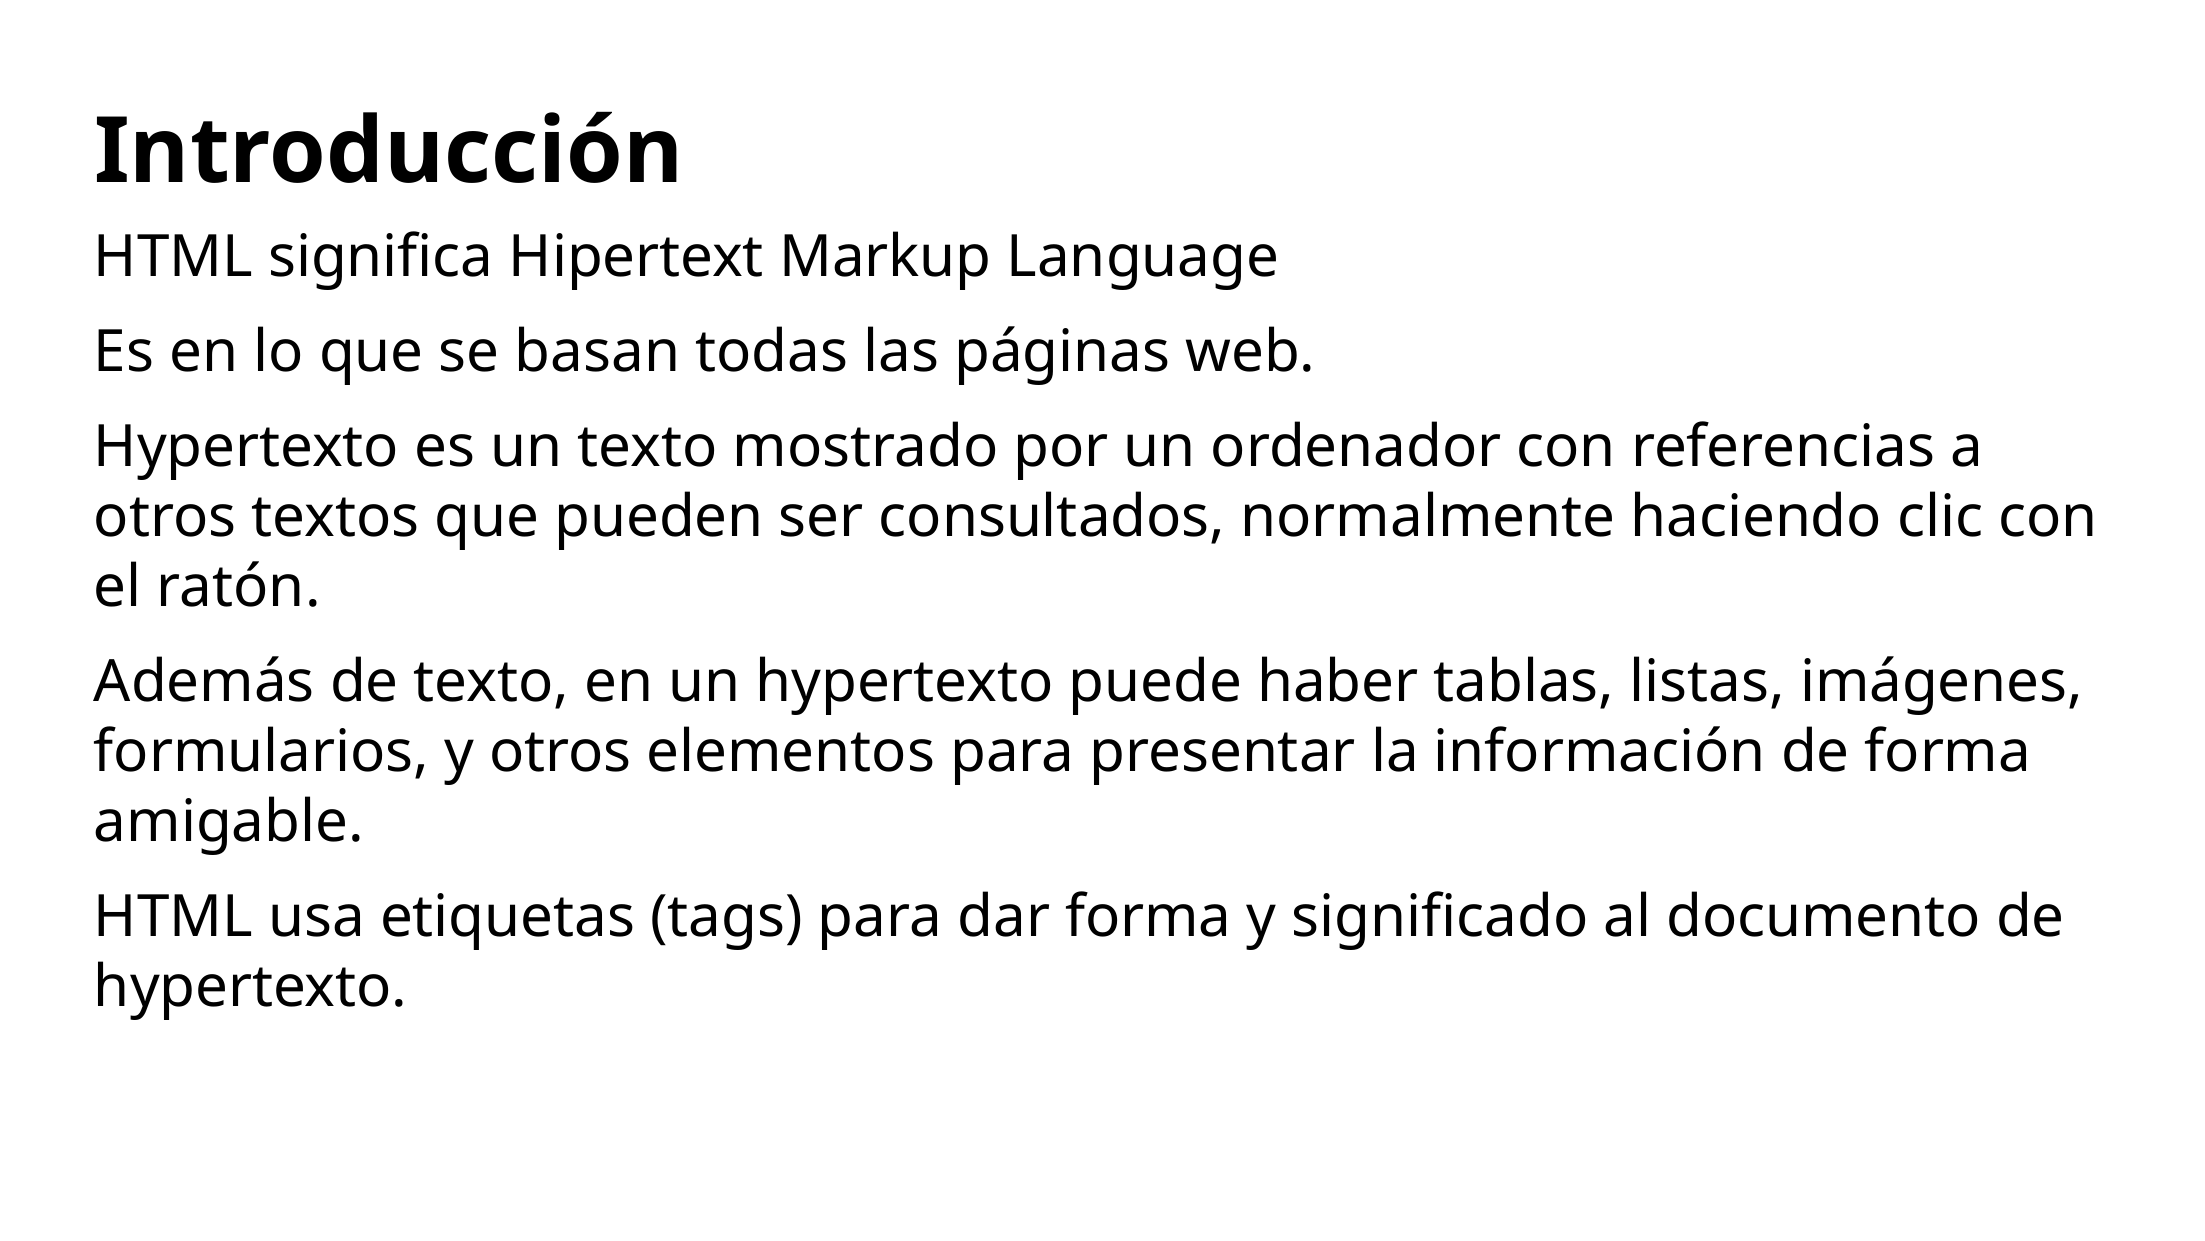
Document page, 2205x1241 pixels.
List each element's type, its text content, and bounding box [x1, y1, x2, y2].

title Introducción [79, 41, 2136, 264]
text_box HTML significa Hipertext Markup Language Es en lo que se basan todas las páginas web. Hypertexto es un texto mostrado por un ordenador con referencias a otros textos que pueden ser consultados, normalmente haciendo clic con el ratón. Además de texto, en un hypertexto puede haber tablas, listas, imágenes, formularios, y otros elementos para presentar la información de forma amigable. HTML usa etiquetas (tags) para dar forma y significado al documento de hypertexto. [79, 210, 2126, 1121]
